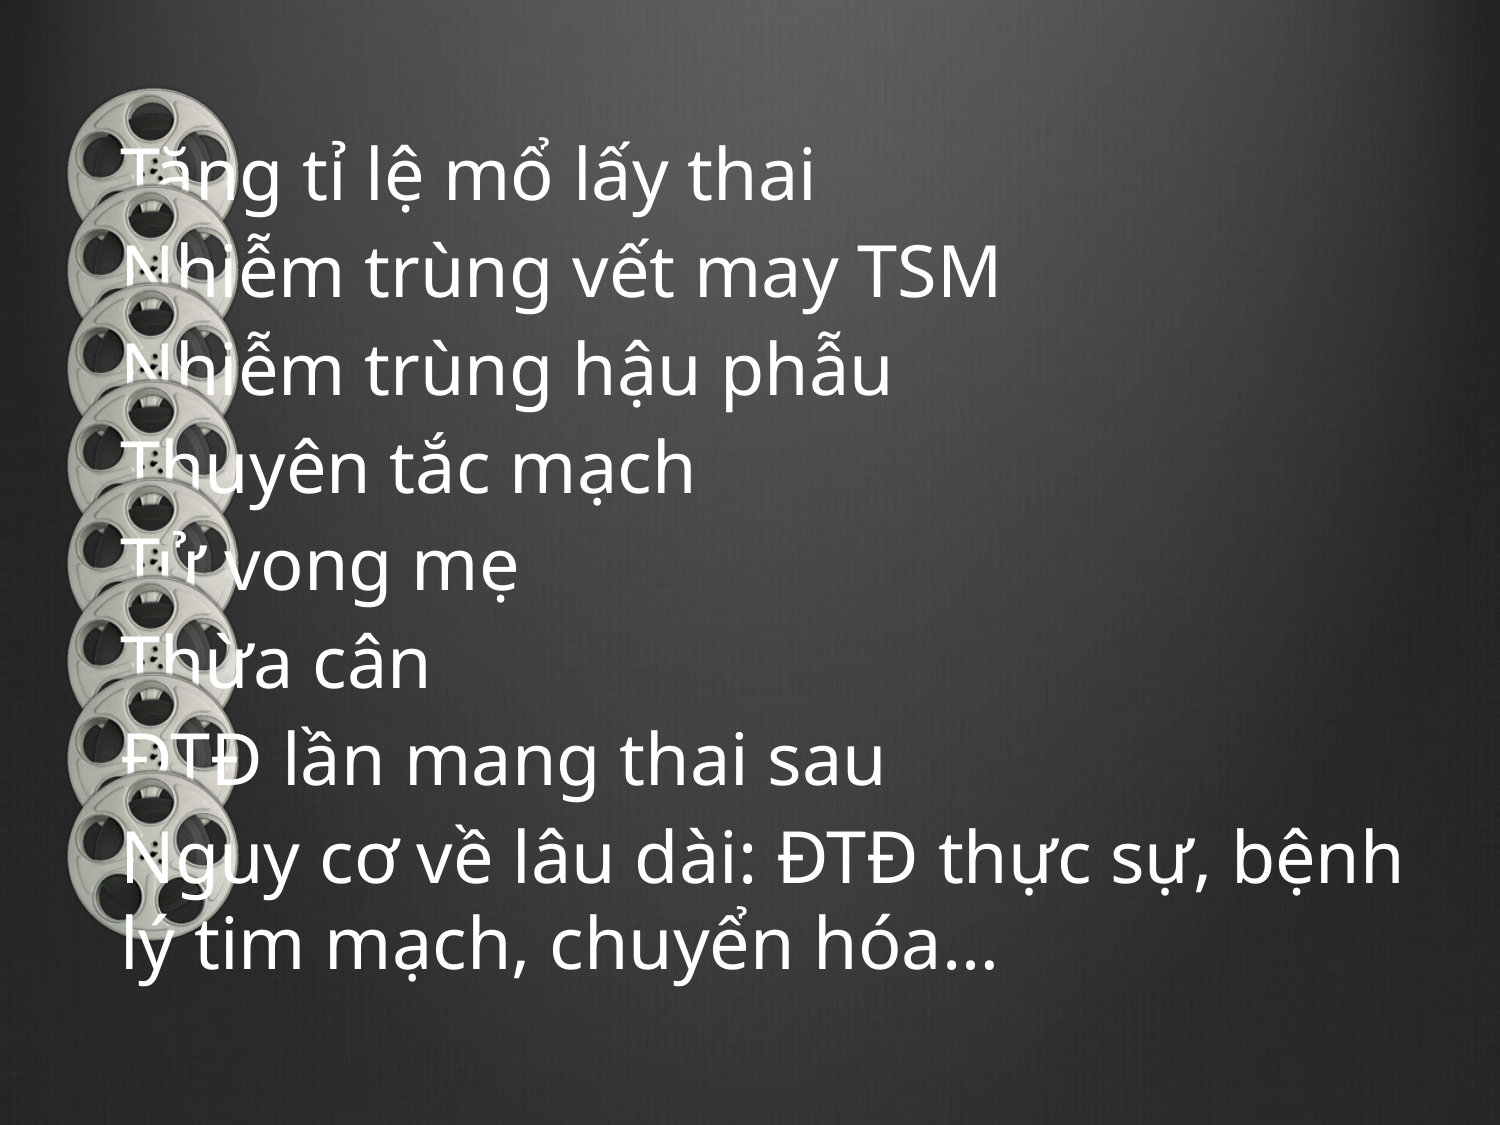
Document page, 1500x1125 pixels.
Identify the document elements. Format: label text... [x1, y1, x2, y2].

list Tăng tỉ lệ mổ lấy thai Nhiễm trùng vết may TSM Nhiễm trùng hậu phẫu Thuyên tắc mạch Tử vong mẹ Thừa cân ĐTĐ lần mang thai sau Nguy cơ về lâu dài: ĐTĐ thực sự, bệnh lý tim mạch, chuyển hóa… [44, 120, 1461, 1005]
picture [59, 78, 247, 948]
